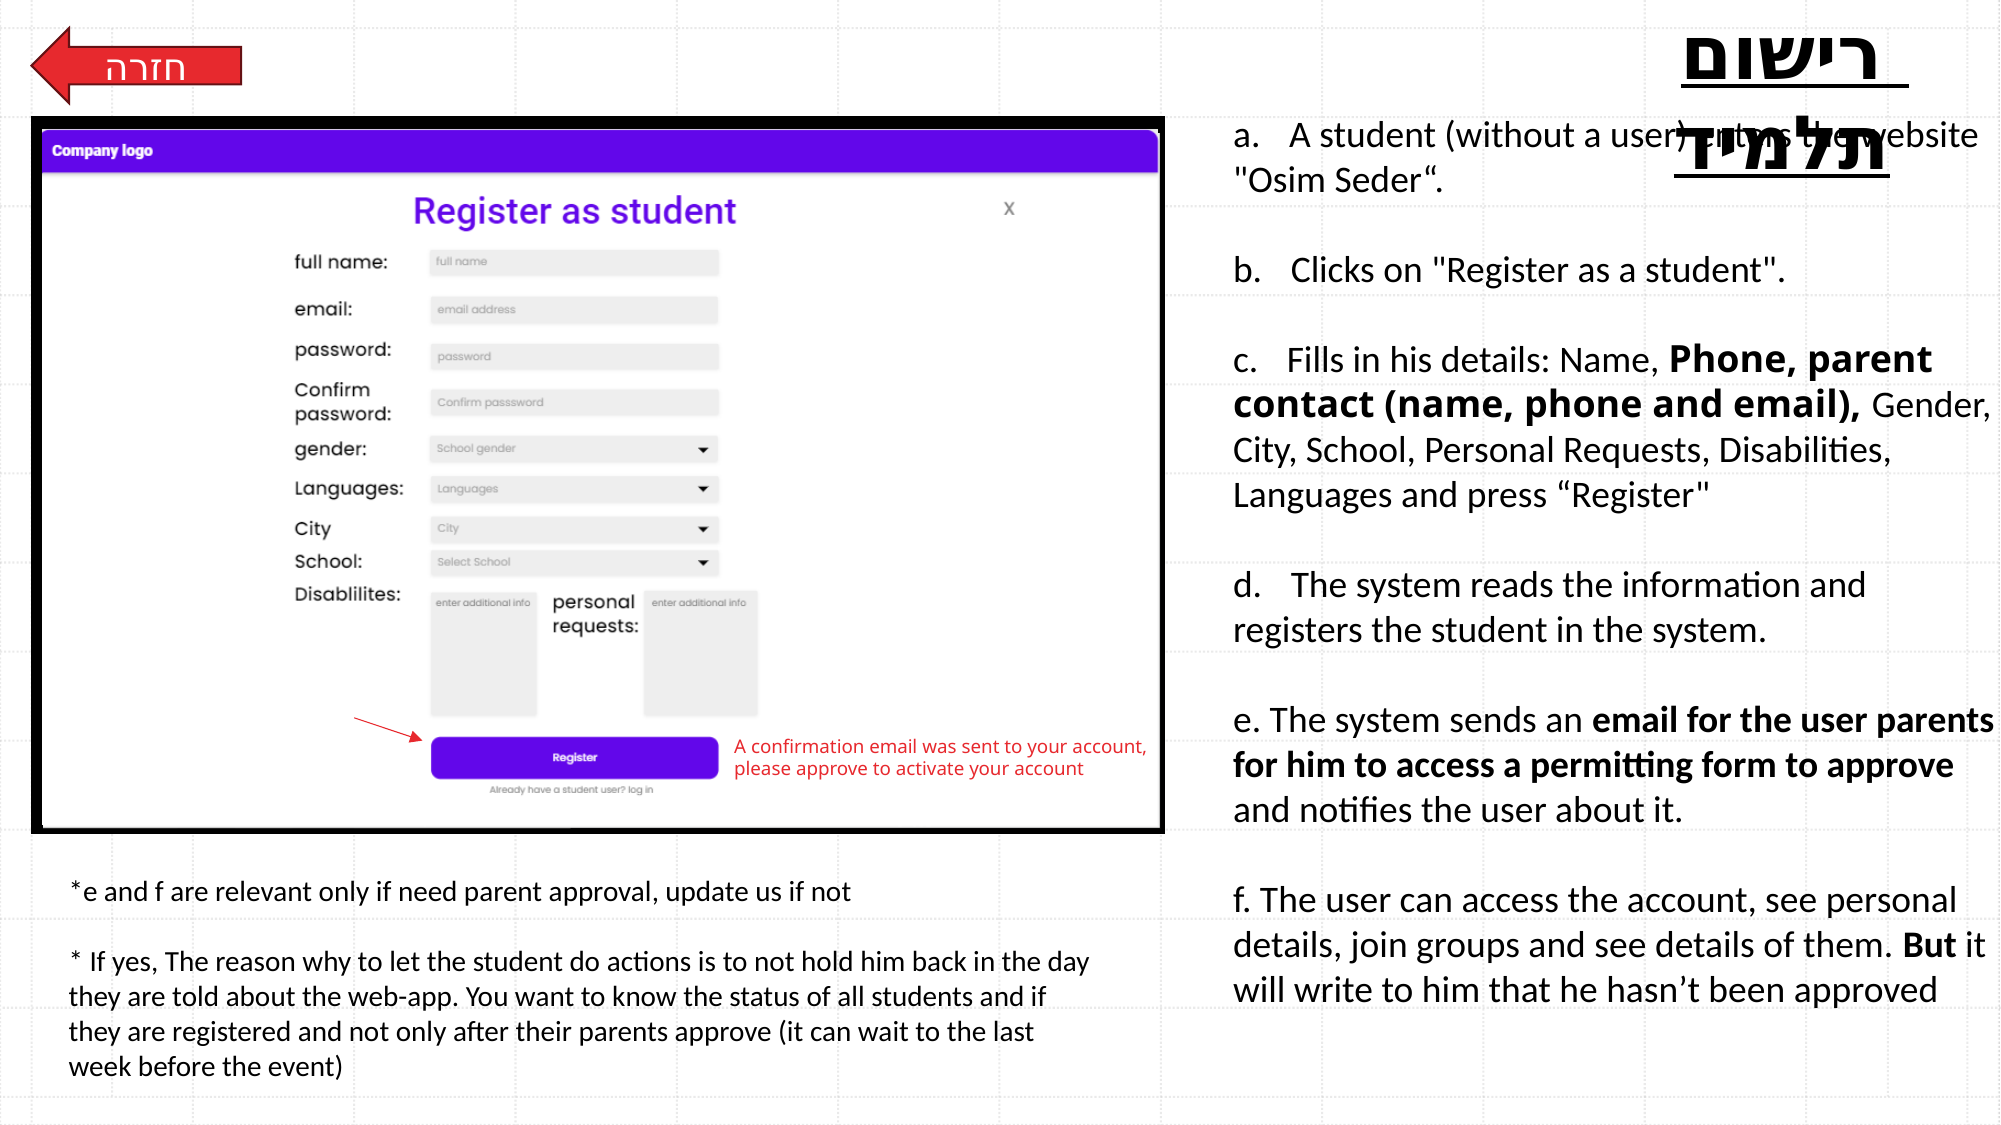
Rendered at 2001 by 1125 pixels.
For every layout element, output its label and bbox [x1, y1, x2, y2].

picture [41, 128, 1161, 829]
text_box [354, 717, 423, 741]
text_box [0, 0, 2000, 1125]
